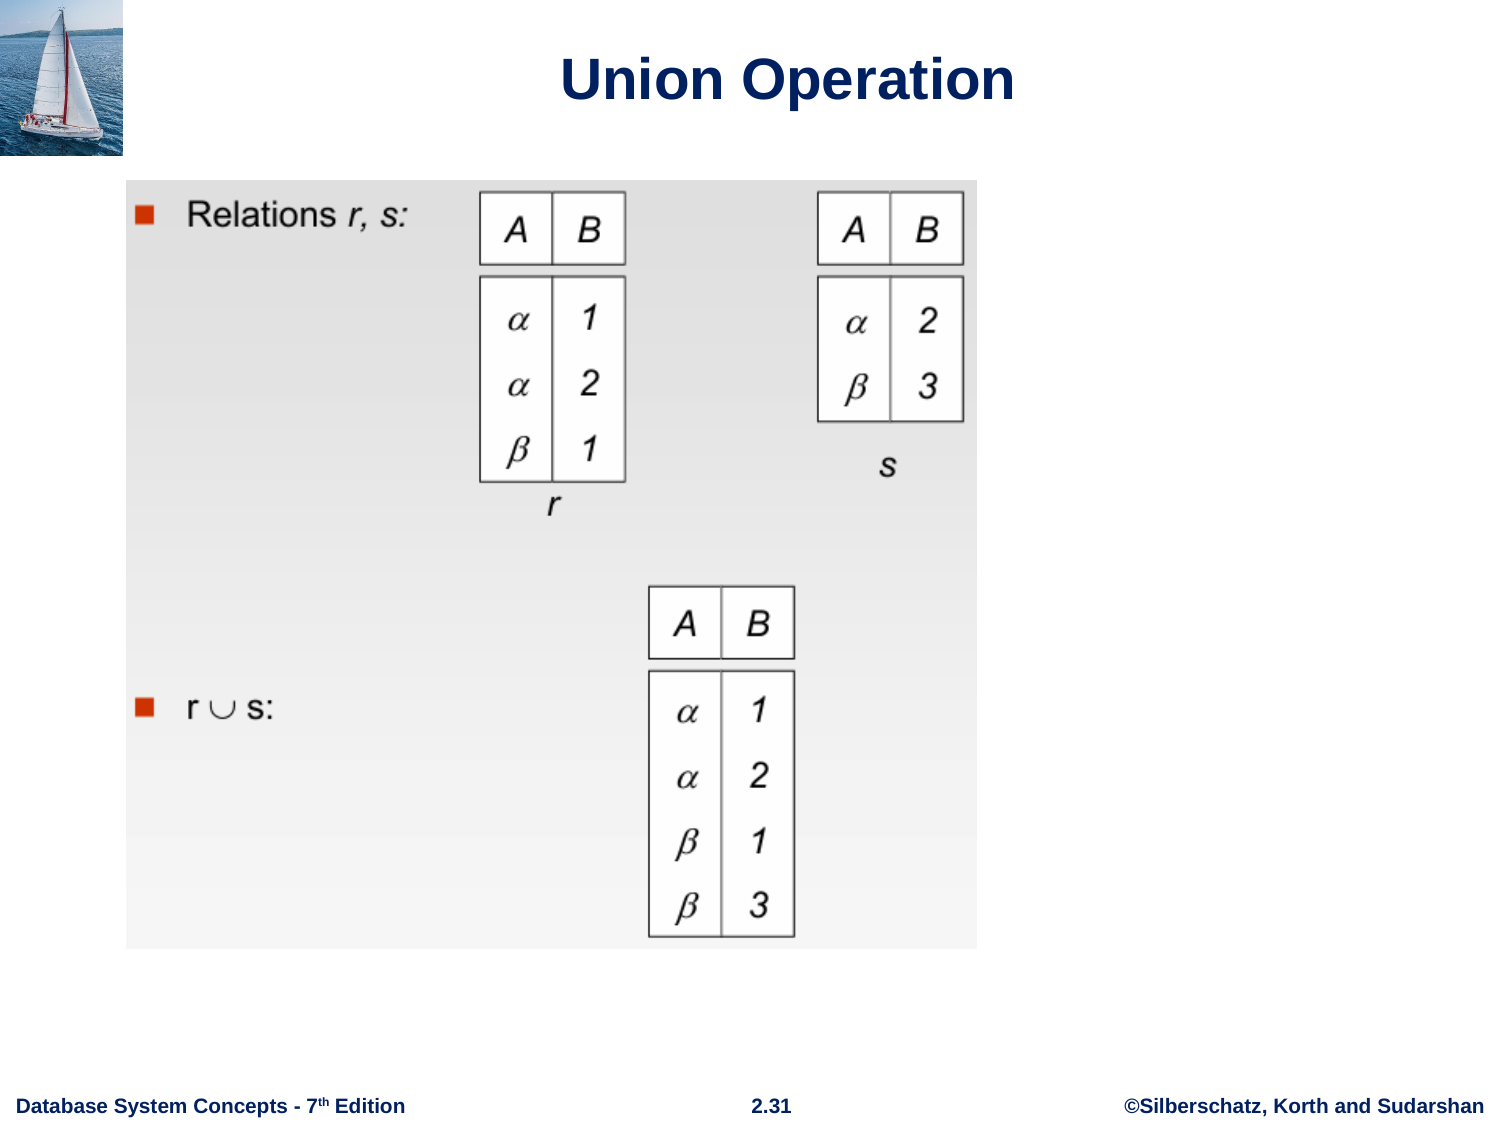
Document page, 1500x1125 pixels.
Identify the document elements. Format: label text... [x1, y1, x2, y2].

picture [0, 0, 123, 156]
picture [125, 179, 977, 950]
title Union Operation [125, 18, 1452, 120]
